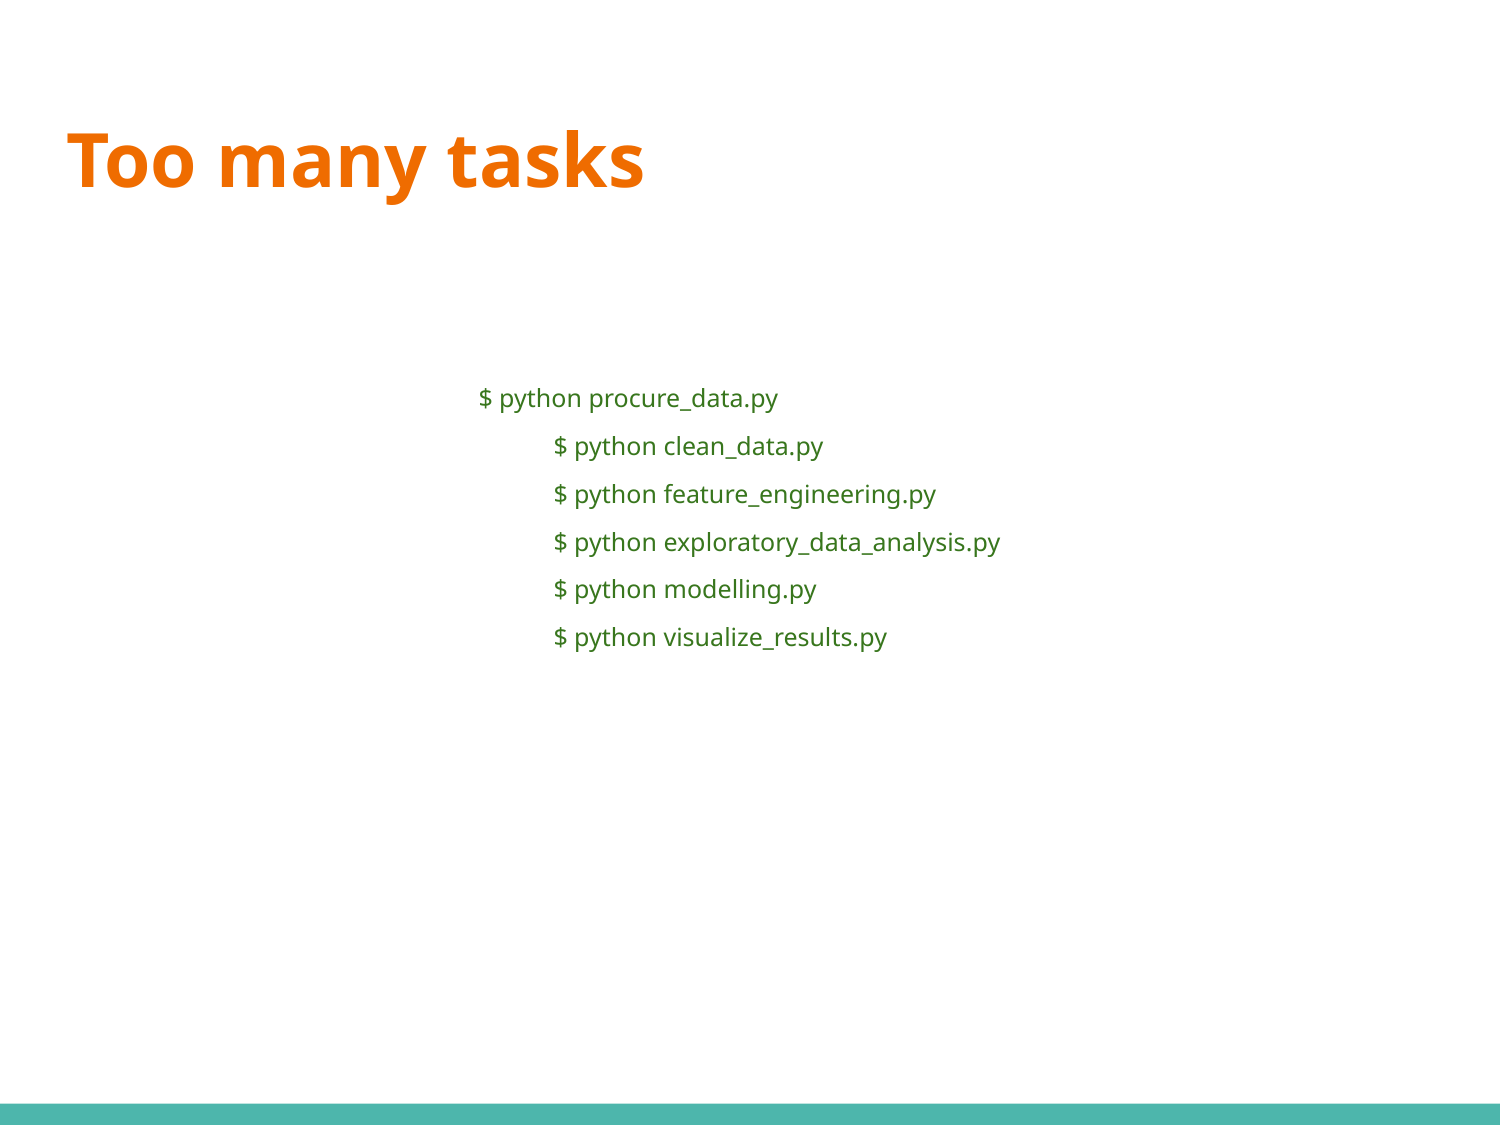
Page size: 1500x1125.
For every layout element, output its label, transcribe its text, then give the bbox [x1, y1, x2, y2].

list $ python procure_data.py $ python clean_data.py $ python feature_engineering.py $ python exploratory_data_analysis.py $ python modelling.py $ python visualize_results.py [388, 276, 1203, 1000]
title Too many tasks [51, 97, 1449, 252]
